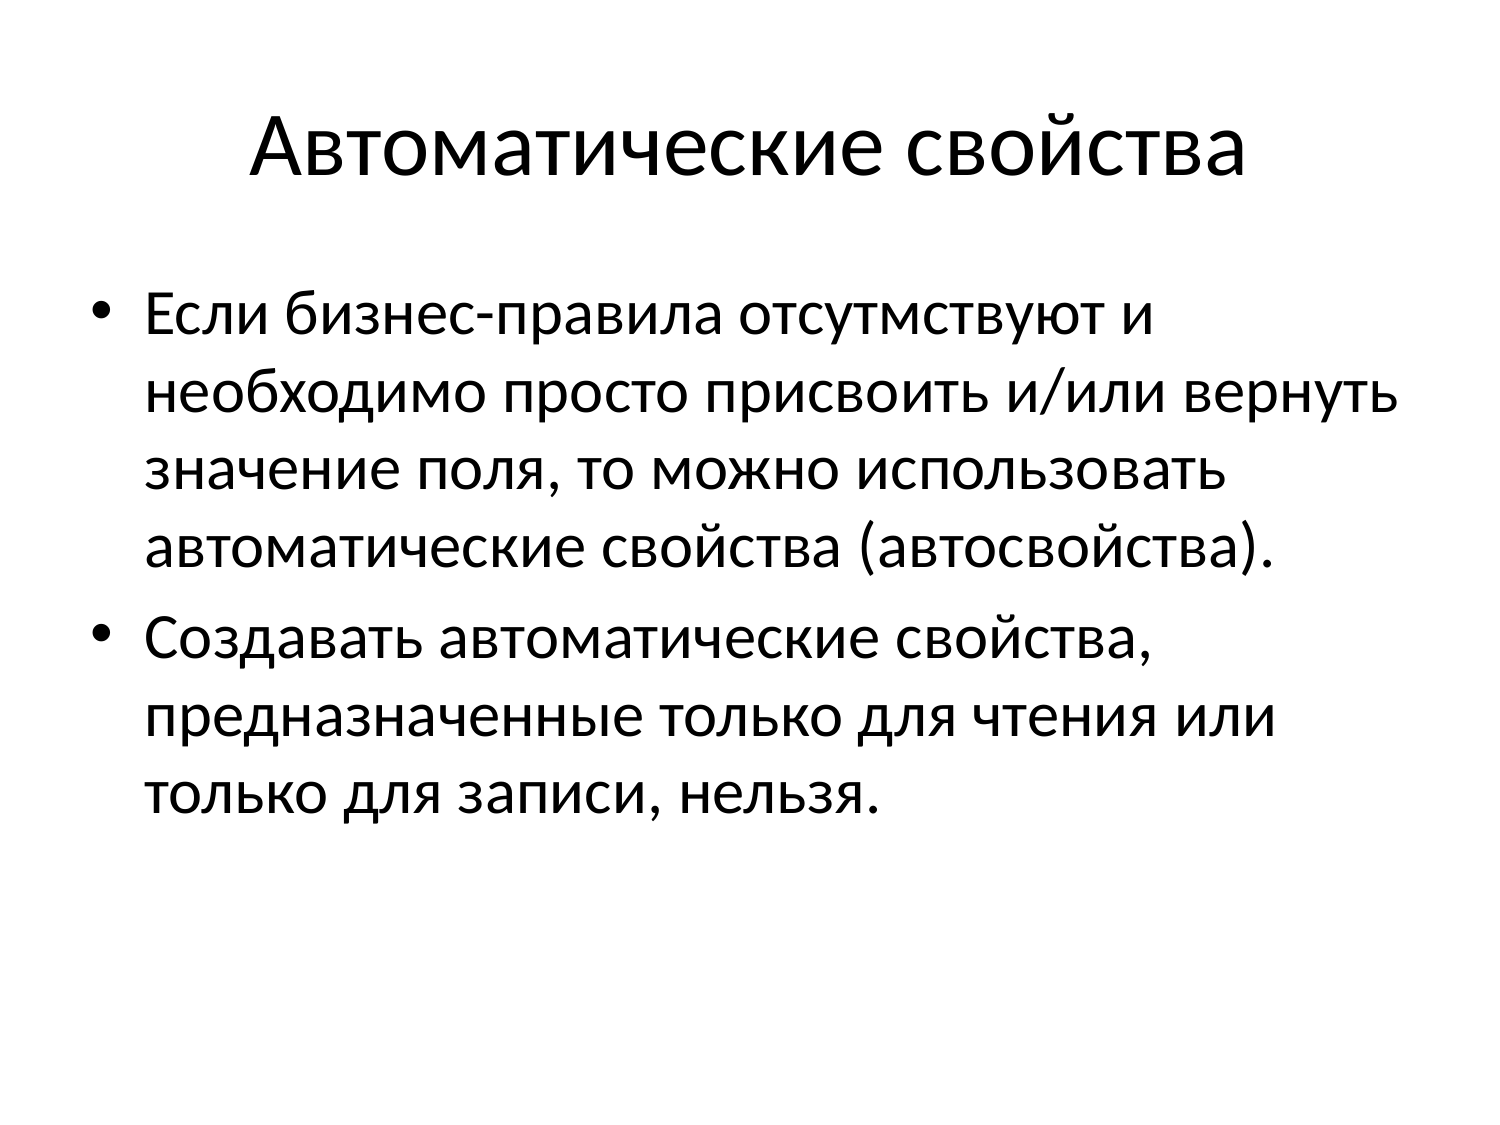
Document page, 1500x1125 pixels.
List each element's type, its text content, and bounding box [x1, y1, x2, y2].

title Автоматические свойства [75, 45, 1425, 233]
list Если бизнес-правила отсутмствуют и необходимо просто присвоить и/или вернуть значение поля, то можно использовать автоматические свойства (автосвойства). Создавать автоматические свойства, предназначенные только для чтения или только для записи, нельзя. [75, 262, 1425, 1005]
